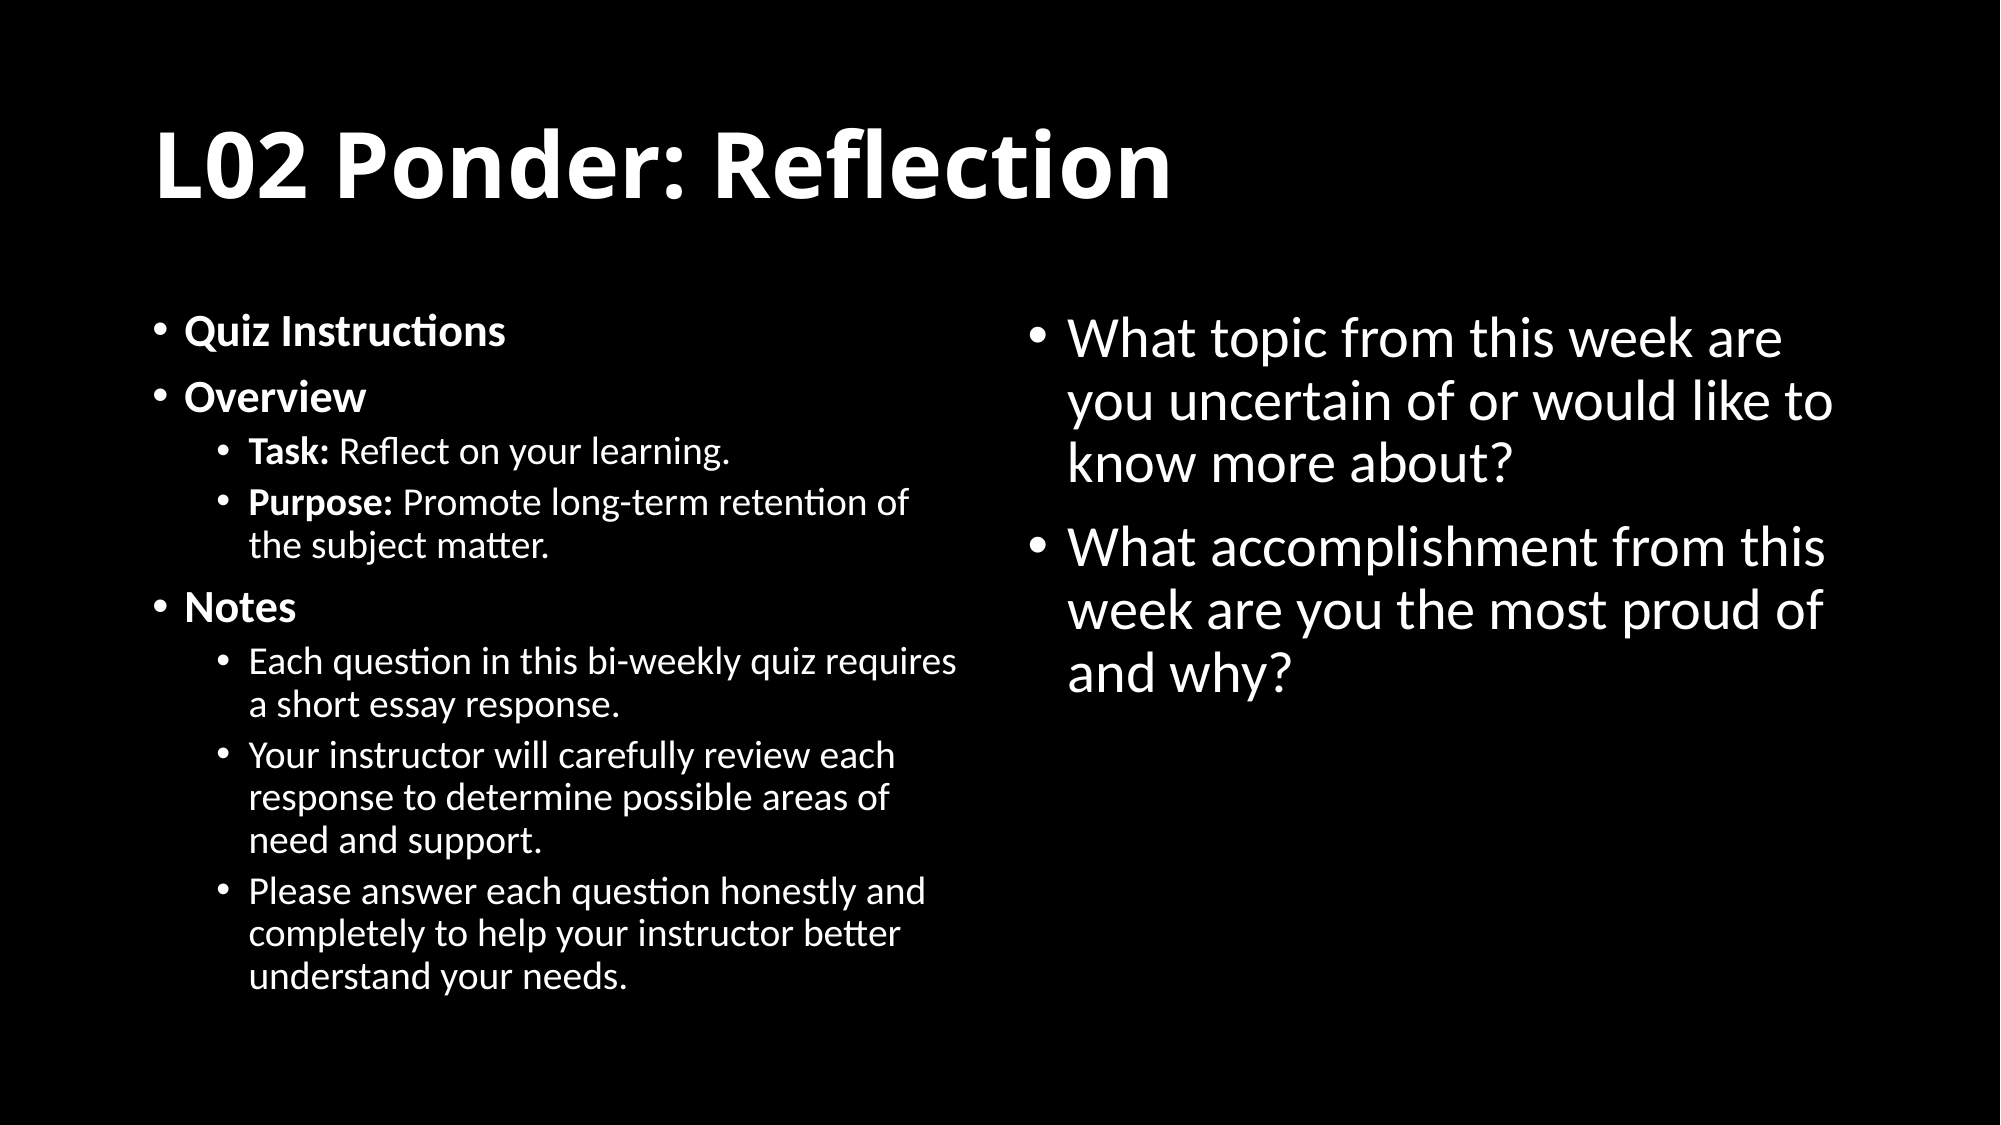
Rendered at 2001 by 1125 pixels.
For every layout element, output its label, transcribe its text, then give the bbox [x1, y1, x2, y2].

list Quiz Instructions Overview Task: Reflect on your learning. Purpose: Promote long-term retention of the subject matter. Notes Each question in this bi-weekly quiz requires a short essay response. Your instructor will carefully review each response to determine possible areas of need and support. Please answer each question honestly and completely to help your instructor better understand your needs. [137, 299, 988, 1014]
title L02 Ponder: Reflection [137, 59, 1863, 278]
list What topic from this week are you uncertain of or would like to know more about? What accomplishment from this week are you the most proud of and why? [1012, 299, 1863, 1014]
